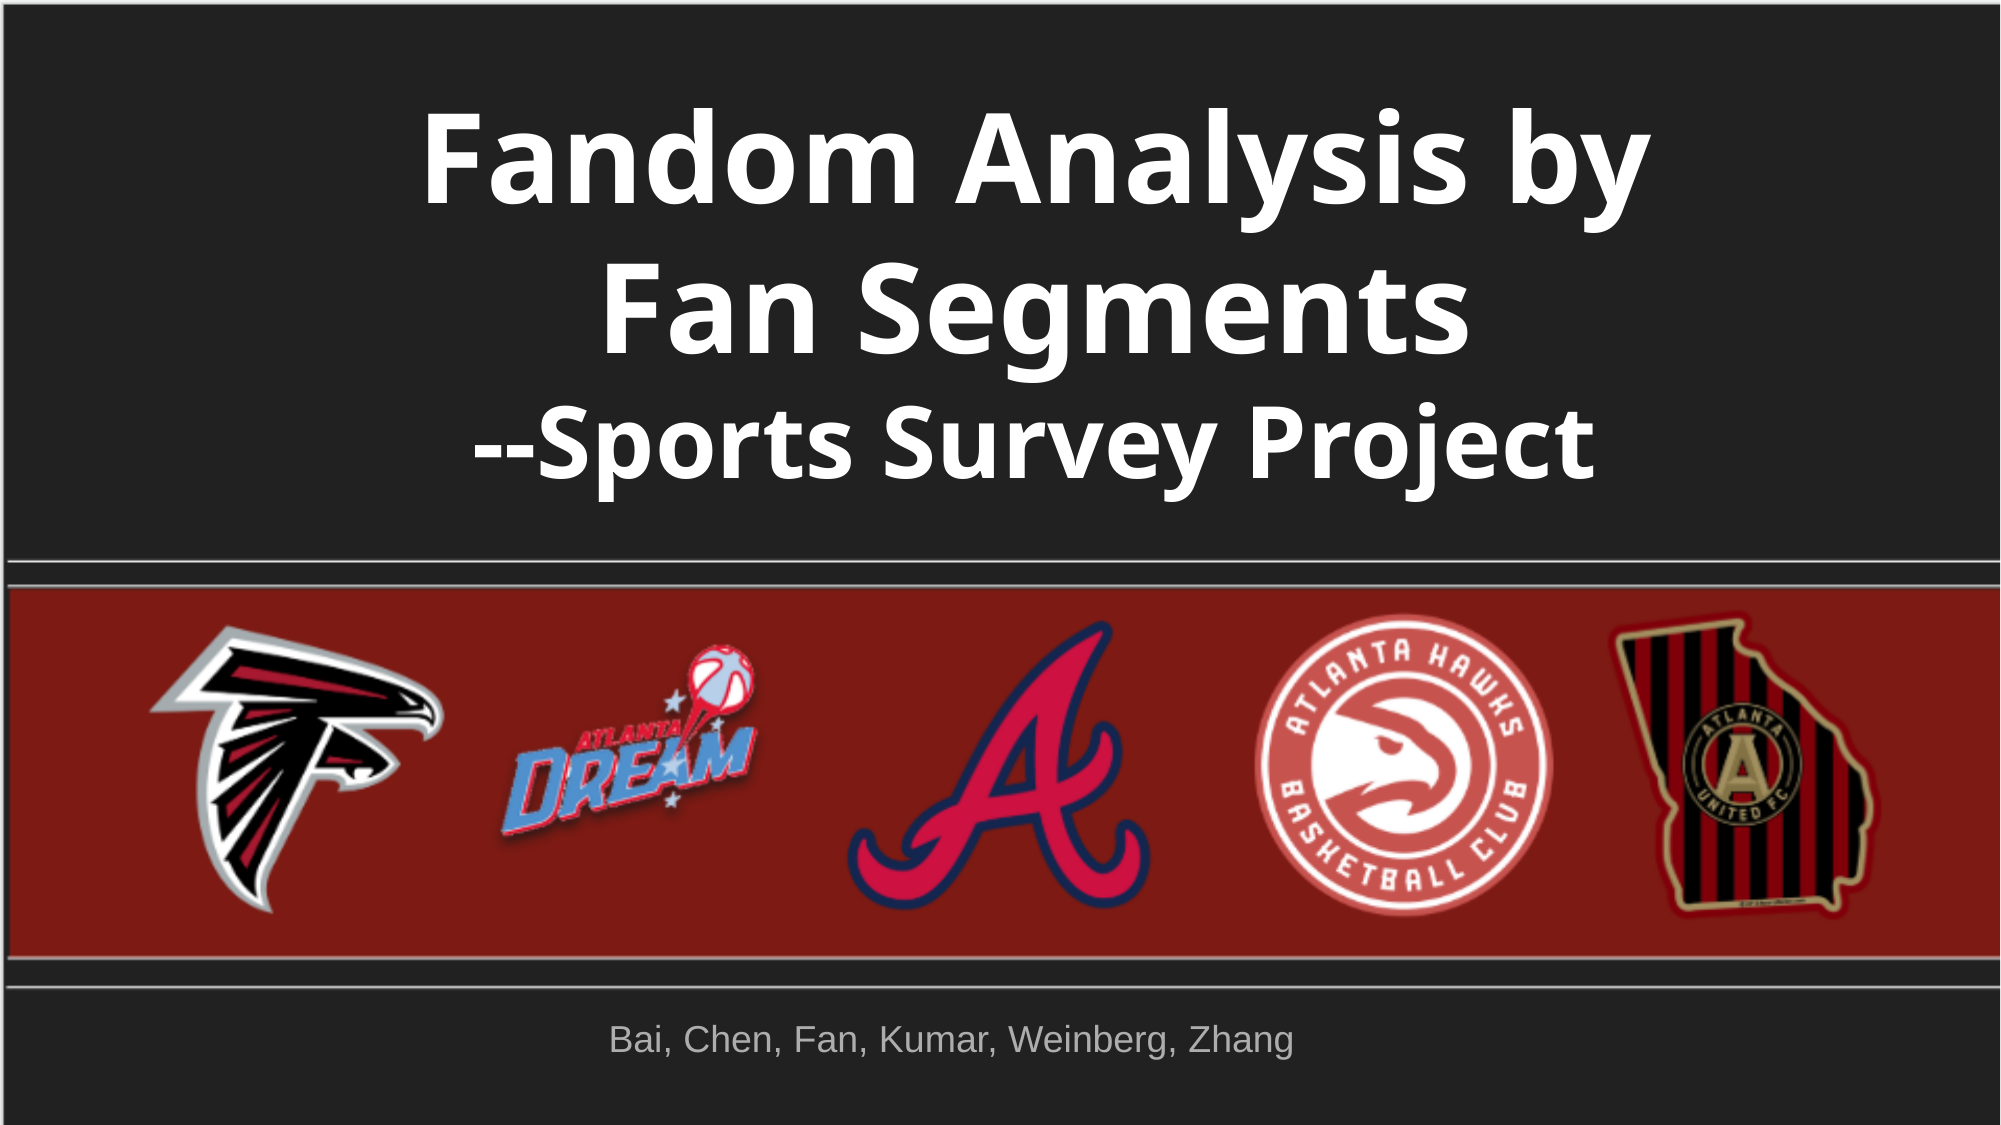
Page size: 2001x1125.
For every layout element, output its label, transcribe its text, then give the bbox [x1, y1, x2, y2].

picture [0, 0, 2001, 1125]
text_box Bai, Chen, Fan, Kumar, Weinberg, Zhang [477, 1002, 1426, 1104]
text_box Fandom Analysis by Fan Segments --Sports Survey Project [326, 92, 1744, 511]
